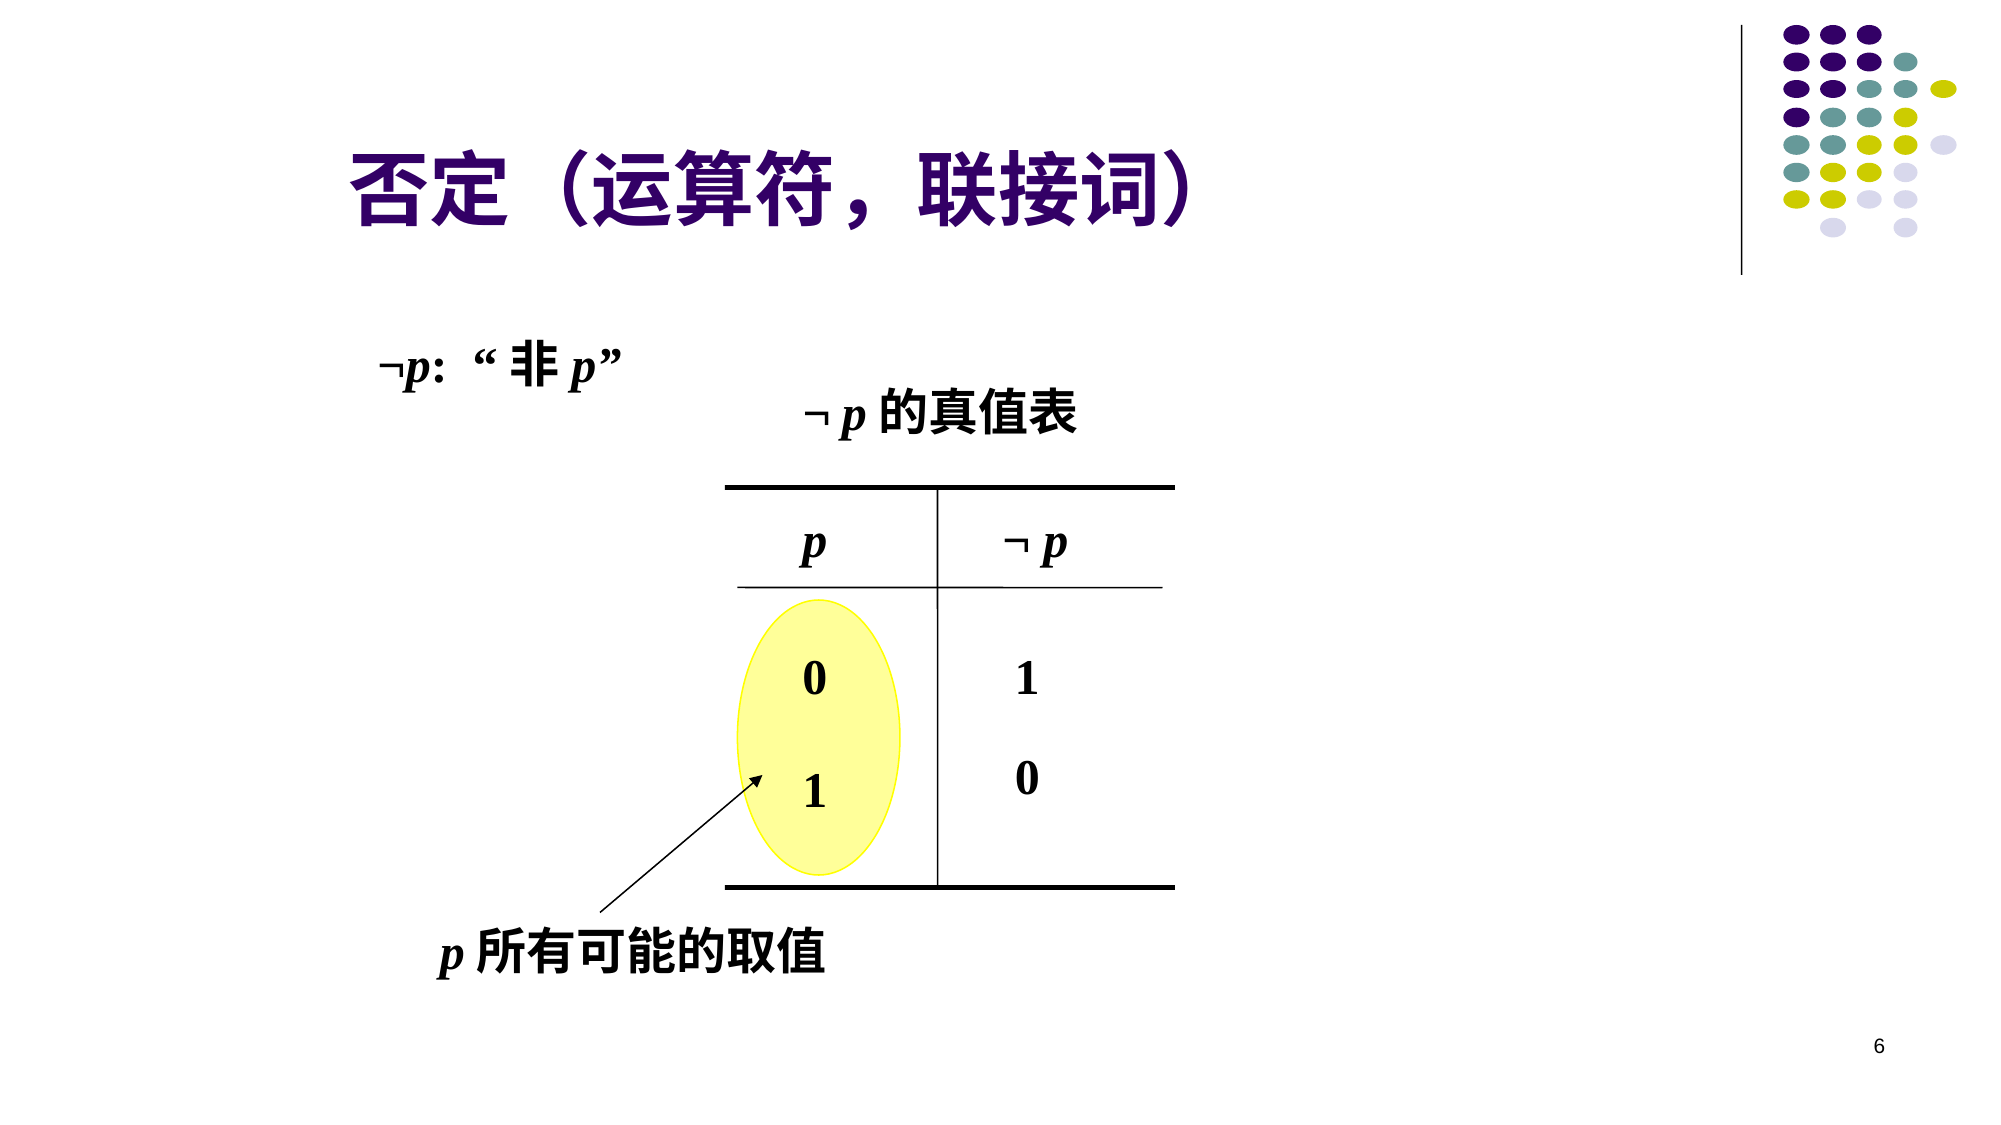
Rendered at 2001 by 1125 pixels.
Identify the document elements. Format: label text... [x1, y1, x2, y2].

text_box 0 [999, 737, 1113, 813]
text_box ¬p: “非p” [362, 324, 1138, 400]
text_box [737, 600, 900, 876]
text_box 1 [787, 749, 938, 825]
text_box [599, 774, 763, 913]
text_box 0 [787, 637, 900, 713]
text_box 1 [999, 637, 1150, 713]
title 否定（运算符，联接词） [333, 118, 1750, 244]
text_box p [787, 499, 900, 575]
text_box ¬ p的真值表 [775, 373, 1262, 449]
text_box p所有可能的取值 [412, 912, 938, 988]
slide_number 6 [1433, 1024, 1901, 1101]
text_box ¬ p [987, 499, 1175, 575]
